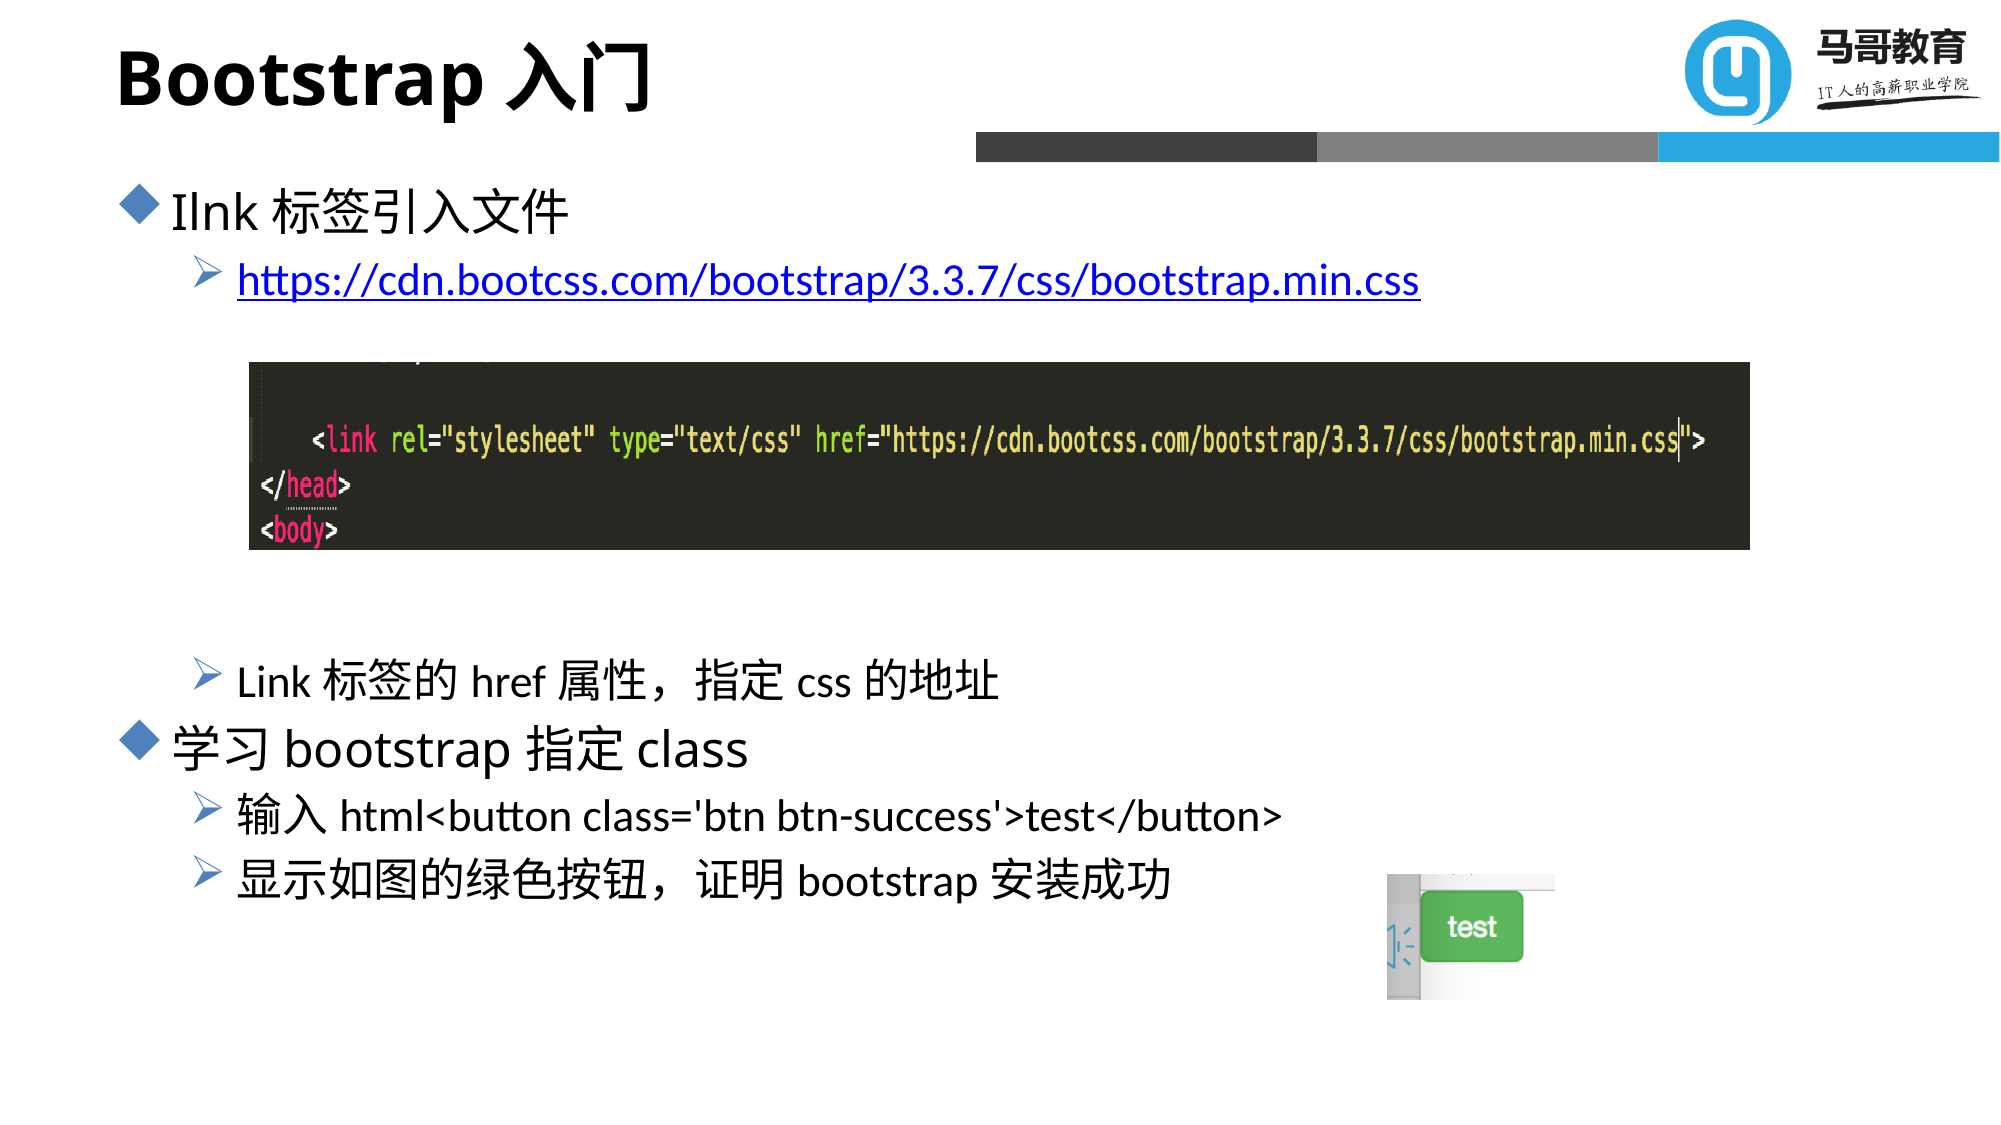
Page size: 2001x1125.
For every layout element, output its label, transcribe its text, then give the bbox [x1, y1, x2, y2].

picture [1387, 874, 1555, 1001]
picture [1671, 0, 2001, 206]
title Bootstrap入门 [99, 27, 1274, 124]
list Ilnk标签引入文件 https://cdn.bootcss.com/bootstrap/3.3.7/css/bootstrap.min.css Link标签的href属性，指定css的地址 学习bootstrap指定class 输入html<button class='btn btn-success'>test</button> 显示如图的绿色按钮，证明bootstrap安装成功 [99, 173, 1931, 1034]
picture [249, 362, 1751, 551]
